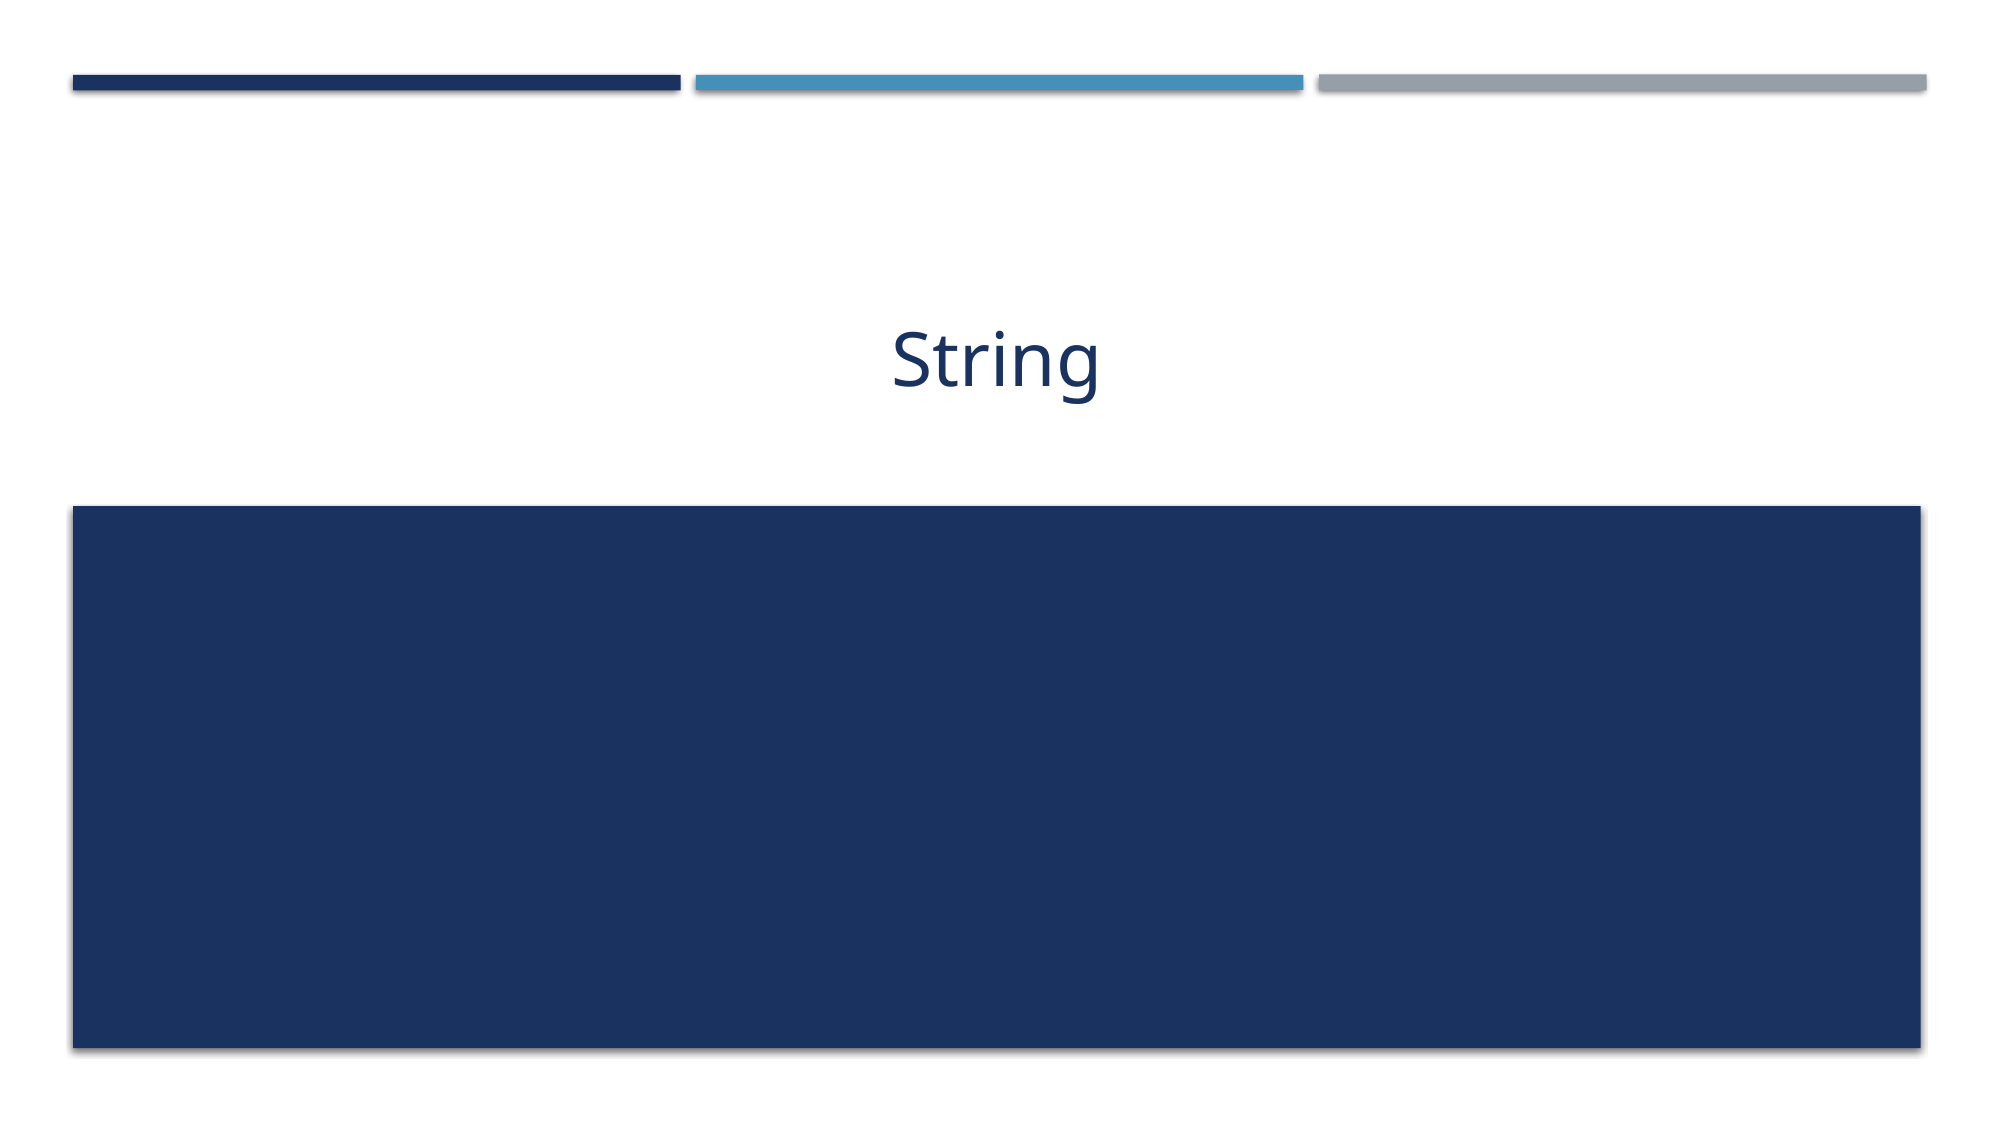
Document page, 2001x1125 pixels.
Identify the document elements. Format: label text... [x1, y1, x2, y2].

title String [95, 167, 1899, 410]
